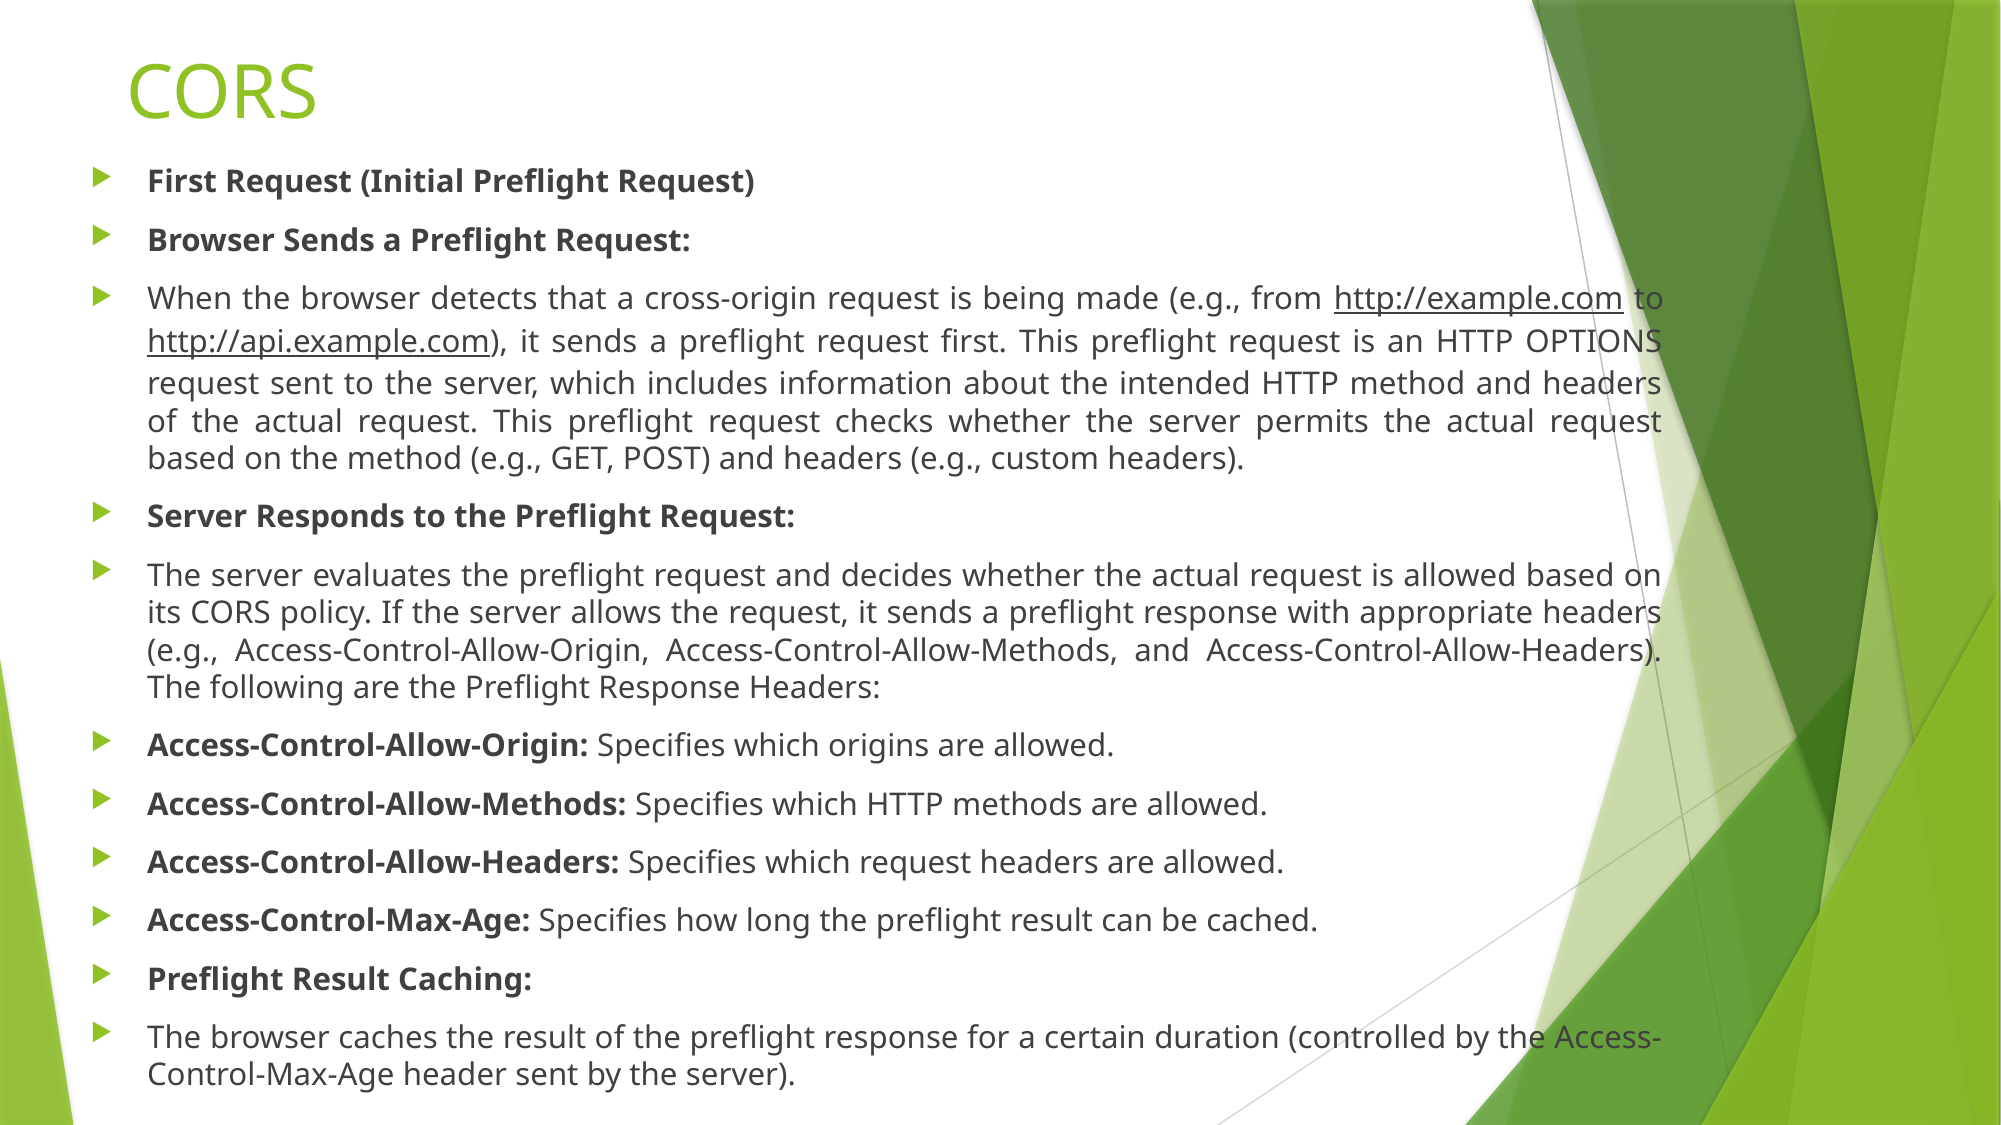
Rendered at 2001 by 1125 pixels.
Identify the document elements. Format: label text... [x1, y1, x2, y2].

title CORS [111, 36, 1522, 153]
list First Request (Initial Preflight Request) Browser Sends a Preflight Request: When the browser detects that a cross-origin request is being made (e.g., from http://example.com to http://api.example.com), it sends a preflight request first. This preflight request is an HTTP OPTIONS request sent to the server, which includes information about the intended HTTP method and headers of the actual request. This preflight request checks whether the server permits the actual request based on the method (e.g., GET, POST) and headers (e.g., custom headers). Server Responds to the Preflight Request: The server evaluates the preflight request and decides whether the actual request is allowed based on its CORS policy. If the server allows the request, it sends a preflight response with appropriate headers (e.g., Access-Control-Allow-Origin, Access-Control-Allow-Methods, and Access-Control-Allow-Headers). The following are the Preflight Response Headers: Access-Control-Allow-Origin: Specifies which origins are allowed. Access-Control-Allow-Methods: Specifies which HTTP methods are allowed. Access-Control-Allow-Headers: Specifies which request headers are allowed. Access-Control-Max-Age: Specifies how long the preflight result can be cached. Preflight Result Caching: The browser caches the result of the preflight response for a certain duration (controlled by the Access-Control-Max-Age header sent by the server). [75, 153, 1680, 1125]
